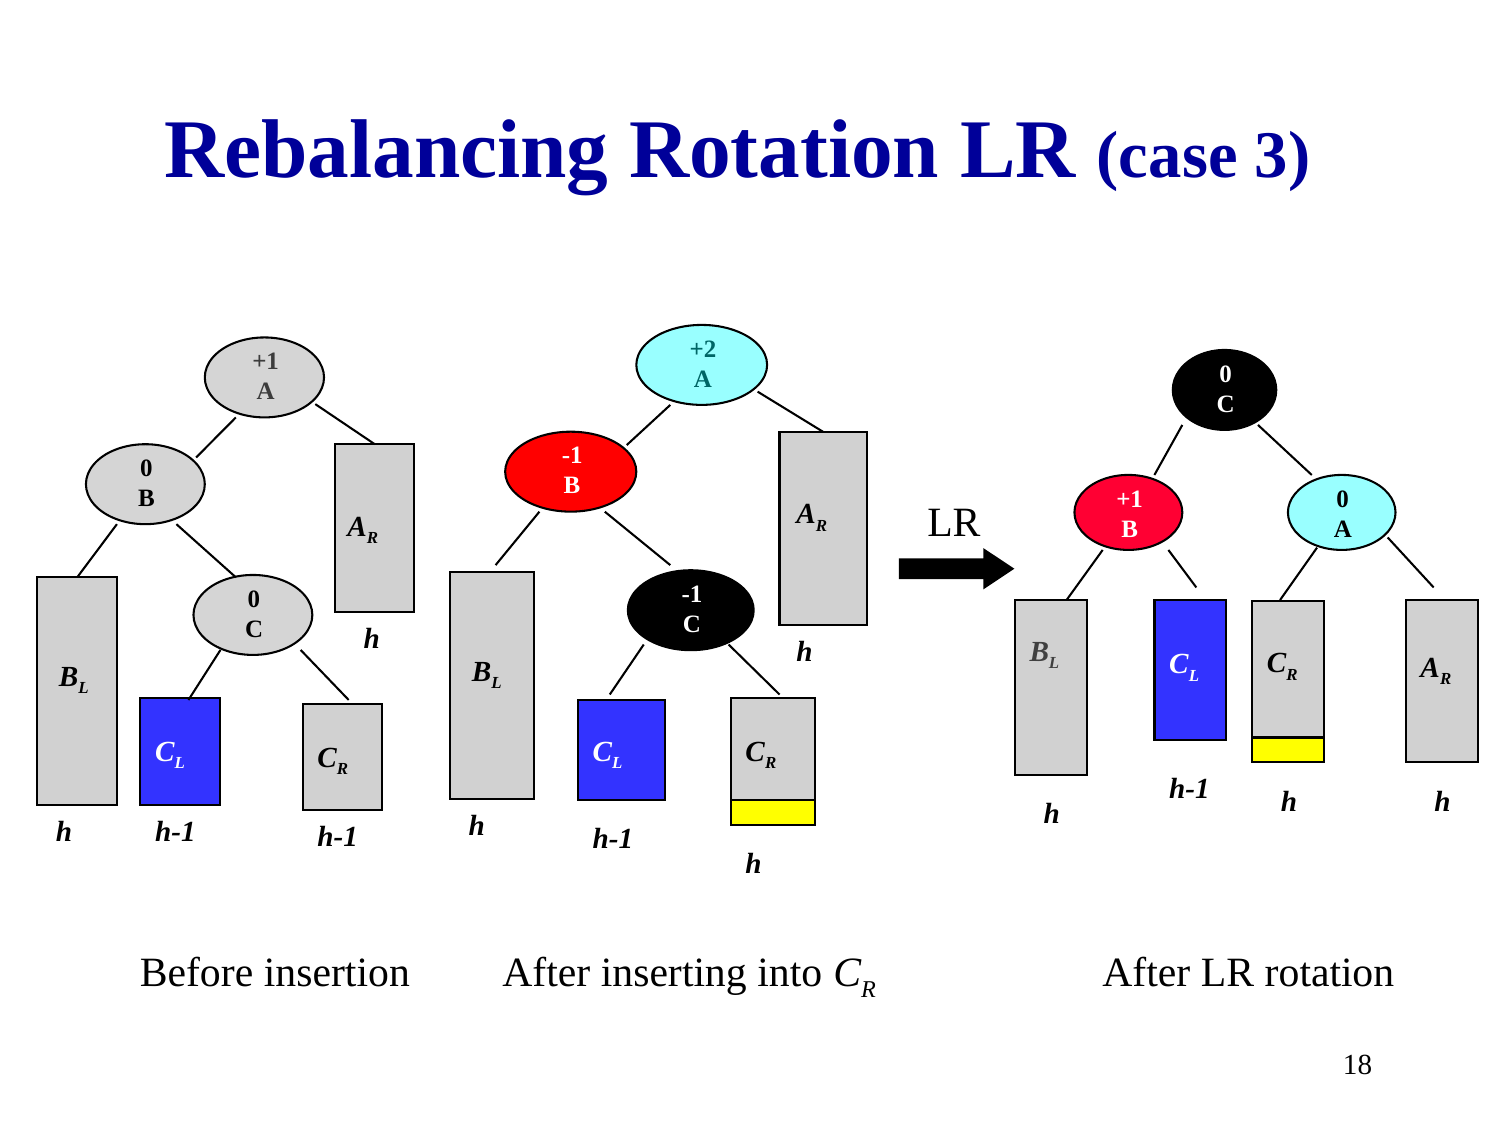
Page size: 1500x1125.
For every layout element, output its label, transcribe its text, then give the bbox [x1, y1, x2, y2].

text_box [449, 324, 913, 888]
title Rebalancing Rotation LR (case 3) [99, 50, 1375, 238]
text_box After LR rotation [1087, 937, 1438, 1003]
text_box After inserting into CR [487, 937, 913, 1010]
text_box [916, 487, 1009, 588]
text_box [37, 337, 444, 861]
slide_number 18 [1074, 1024, 1388, 1101]
text_box Before insertion [124, 937, 425, 1053]
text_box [1014, 349, 1500, 838]
